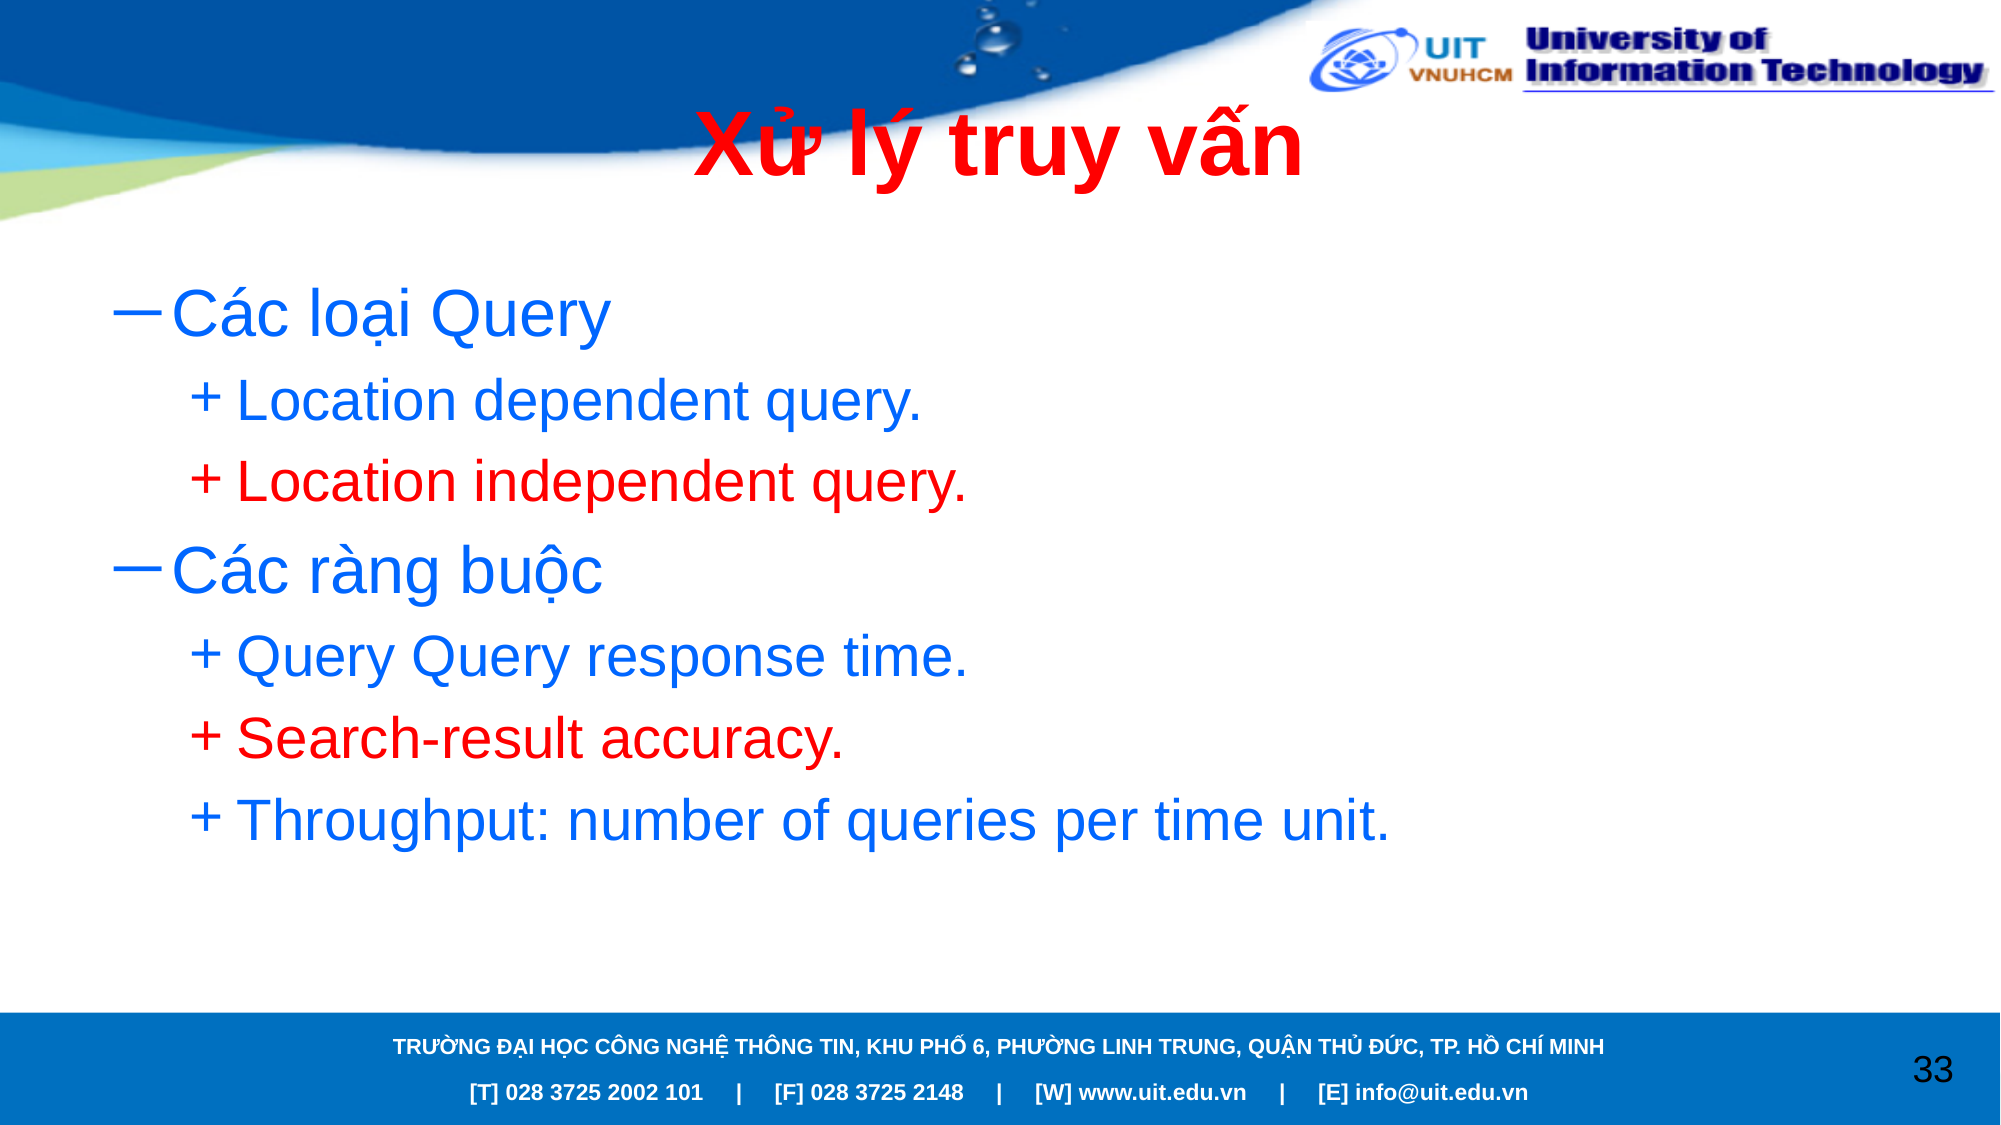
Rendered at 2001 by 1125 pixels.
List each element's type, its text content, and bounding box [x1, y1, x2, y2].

picture [0, 0, 2001, 1125]
title Xử lý truy vấn [99, 45, 1900, 233]
list Các loại Query Location dependent query. Location independent query. Các ràng buộc Query Query response time. Search-result accuracy. Throughput: number of queries per time unit. [99, 262, 1900, 1005]
